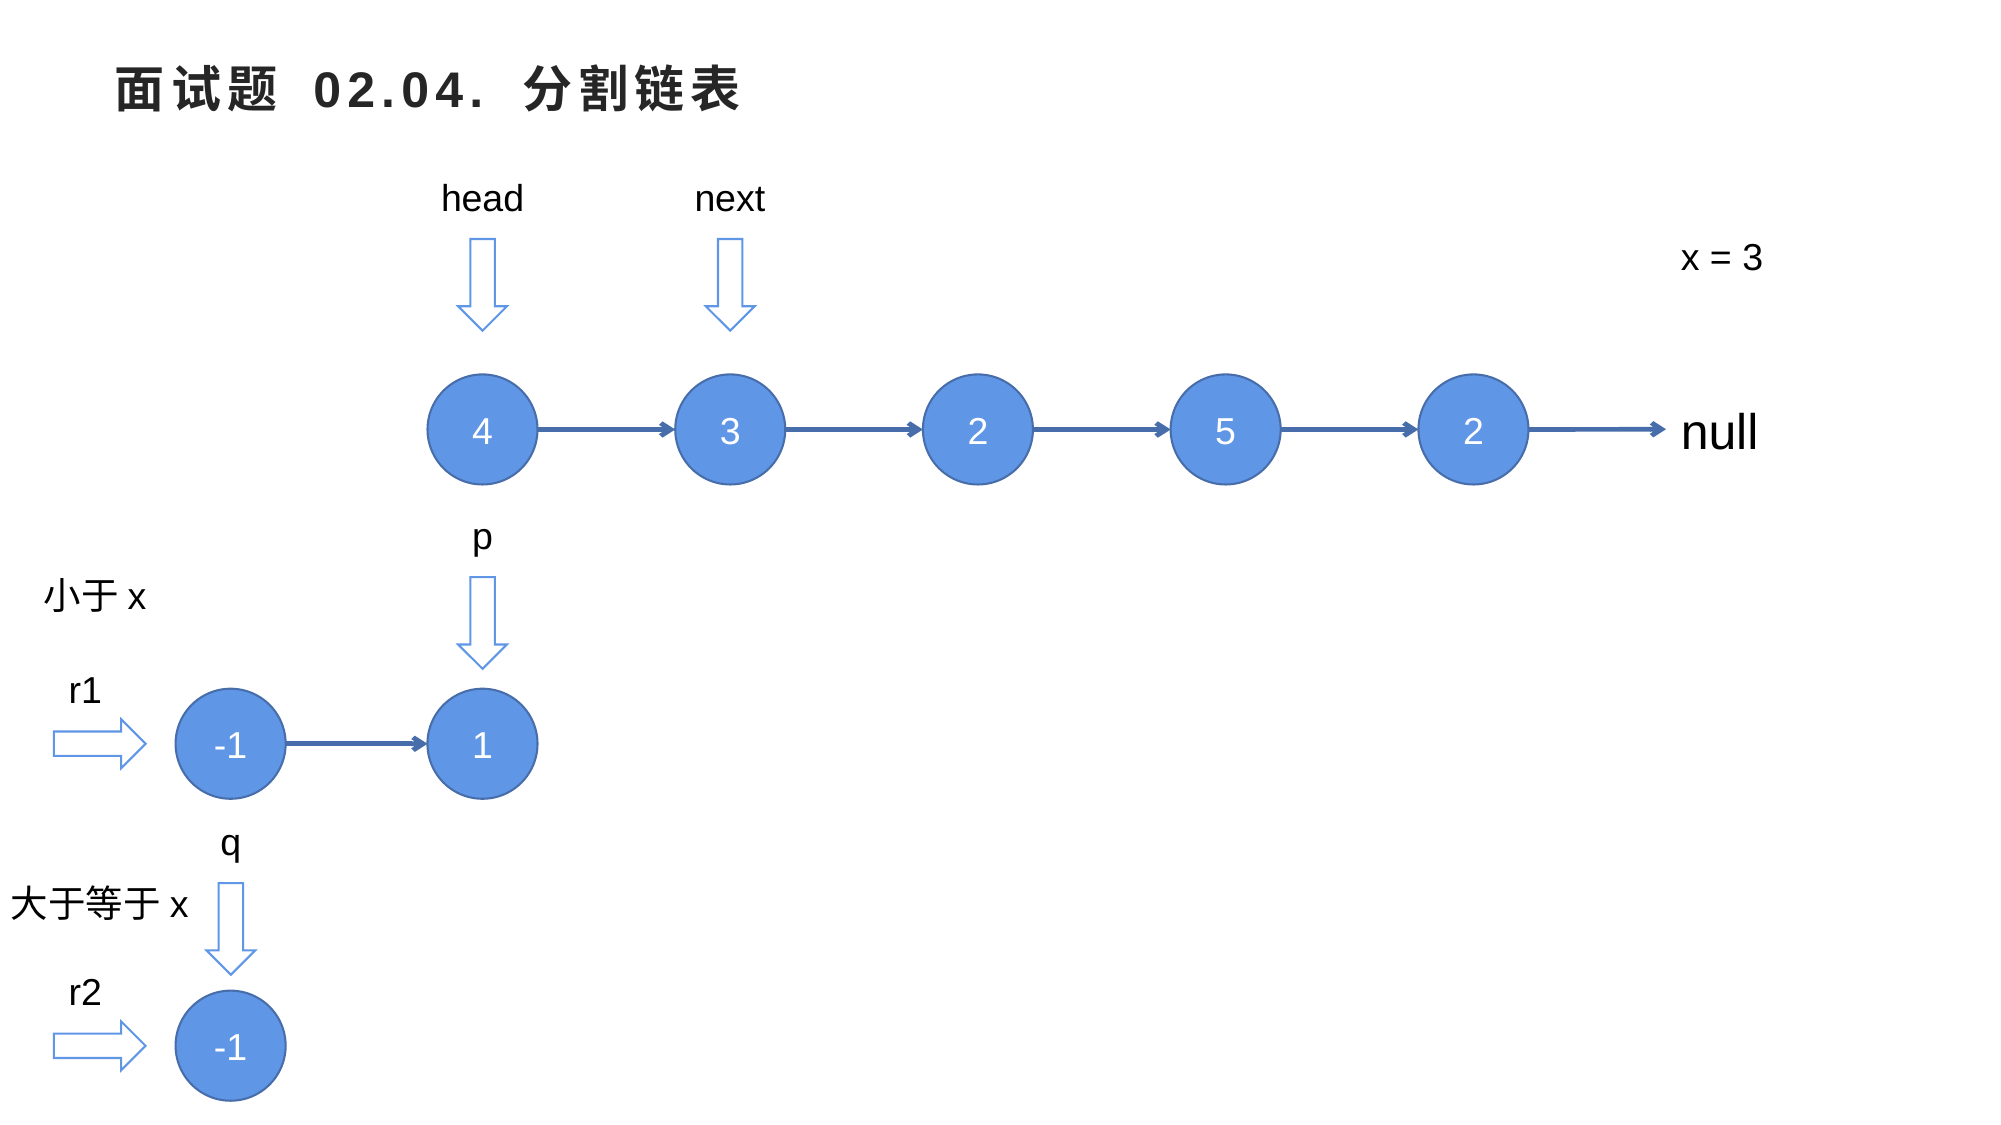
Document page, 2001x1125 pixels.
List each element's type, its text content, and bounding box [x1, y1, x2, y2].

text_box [53, 960, 146, 1071]
text_box -1 [174, 989, 287, 1102]
title 面试题 02.04. 分割链表 [100, 29, 1900, 146]
text_box 1 [426, 687, 539, 800]
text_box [423, 166, 542, 331]
text_box 2 [1417, 373, 1530, 486]
text_box 3 [674, 373, 787, 486]
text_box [171, 810, 290, 975]
text_box null [1666, 391, 1848, 467]
text_box -1 [174, 687, 287, 800]
text_box 5 [1169, 373, 1282, 486]
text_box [670, 166, 790, 331]
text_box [53, 658, 146, 769]
text_box x = 3 [1666, 225, 1779, 286]
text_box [423, 504, 542, 669]
text_box 小于x [28, 564, 162, 625]
text_box 4 [426, 373, 539, 486]
text_box 2 [921, 373, 1034, 486]
text_box 大于等于x [0, 872, 171, 932]
